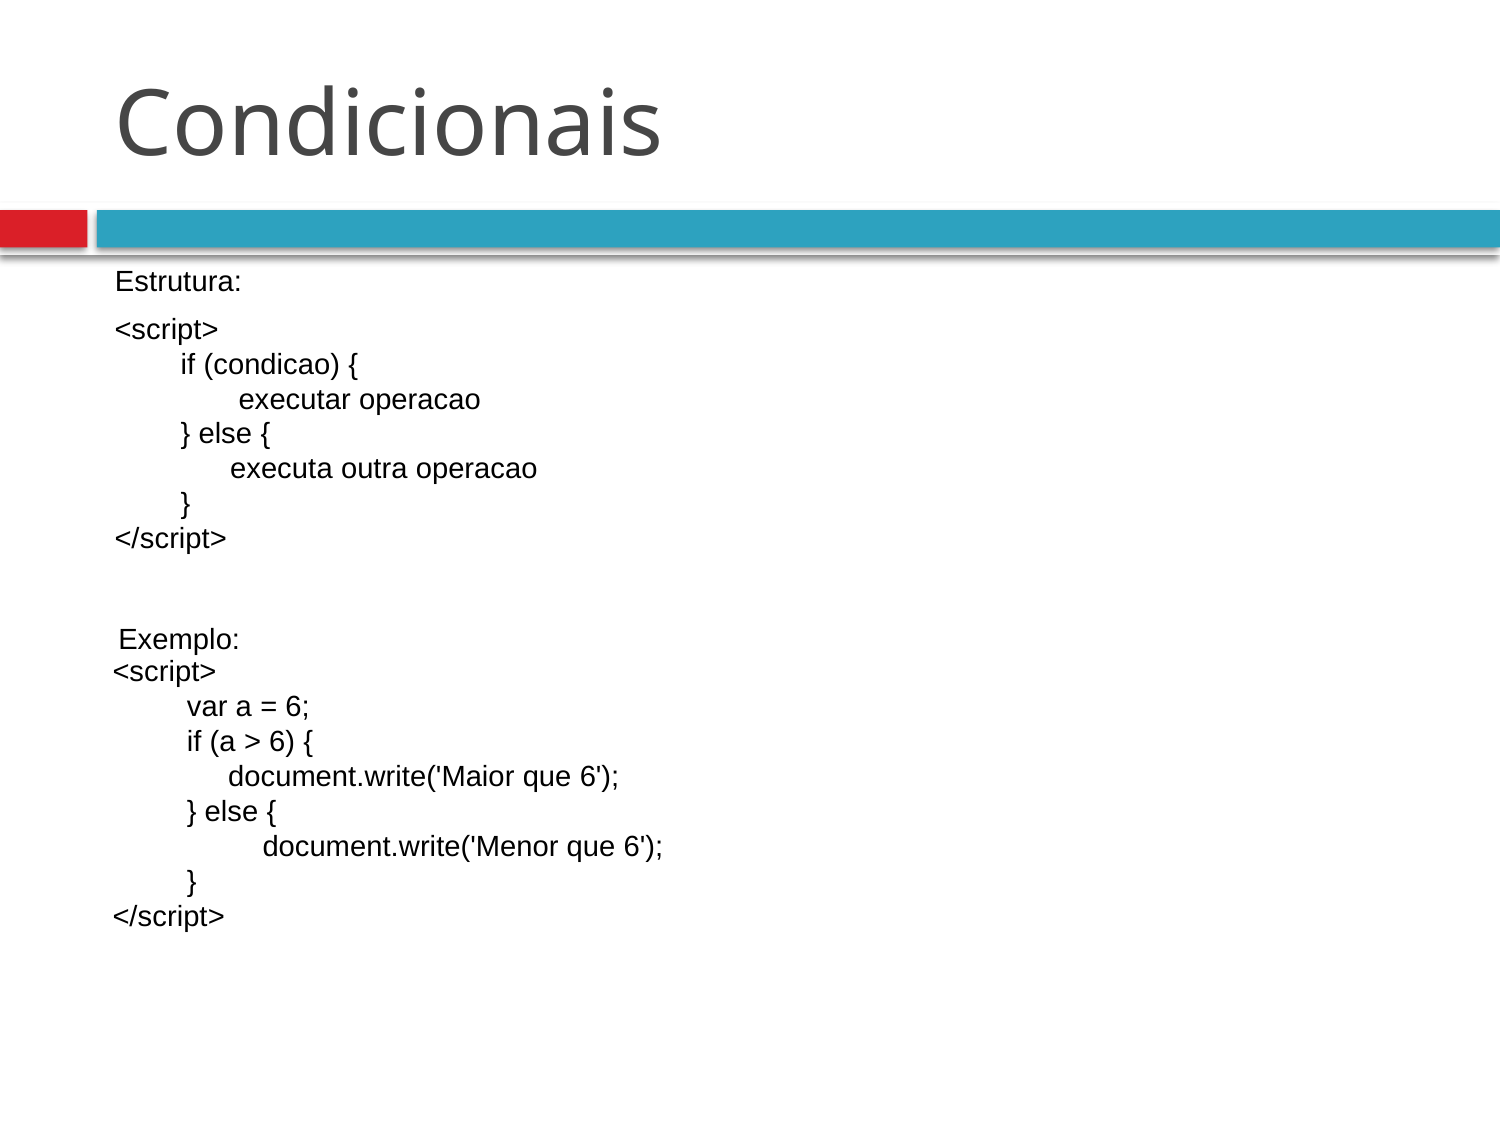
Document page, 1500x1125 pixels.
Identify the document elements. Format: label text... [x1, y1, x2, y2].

text_box <script> var a = 6; if (a > 6) { document.write('Maior que 6'); } else { document.write('Menor que 6'); } </script> [97, 645, 848, 940]
title Condicionais [99, 37, 1438, 200]
text_box Exemplo: [103, 612, 256, 663]
text_box <script> if (condicao) { executar operacao } else { executa outra operacao } </script> [99, 302, 850, 563]
text_box Estrutura: [100, 254, 258, 305]
